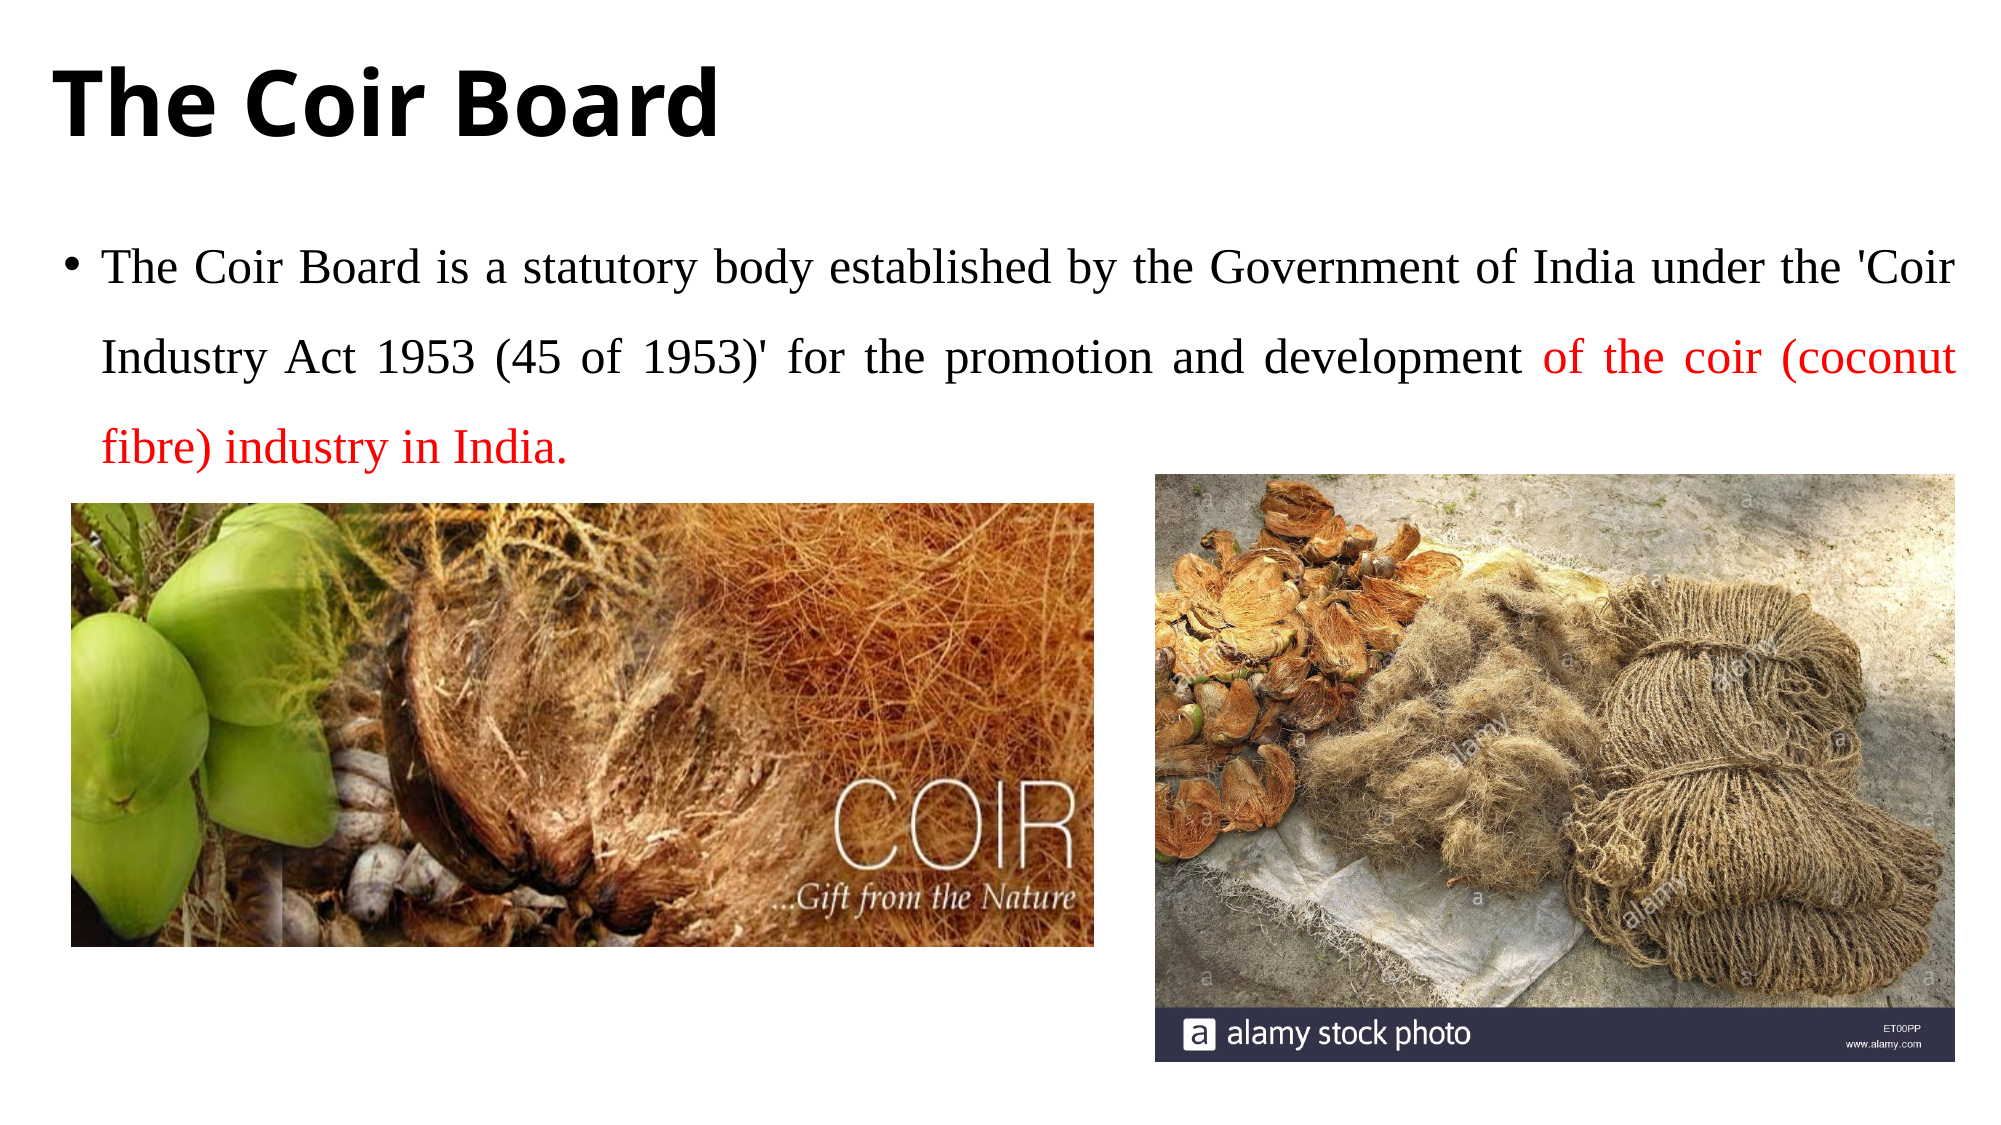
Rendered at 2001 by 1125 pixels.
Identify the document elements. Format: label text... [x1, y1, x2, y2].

picture [71, 503, 1094, 947]
picture [1155, 474, 1955, 1062]
title The Coir Board [36, 17, 1972, 196]
list The Coir Board is a statutory body established by the Government of India under the 'Coir Industry Act 1953 (45 of 1953)' for the promotion and development of the coir (coconut fibre) industry in India. [48, 195, 1972, 1098]
